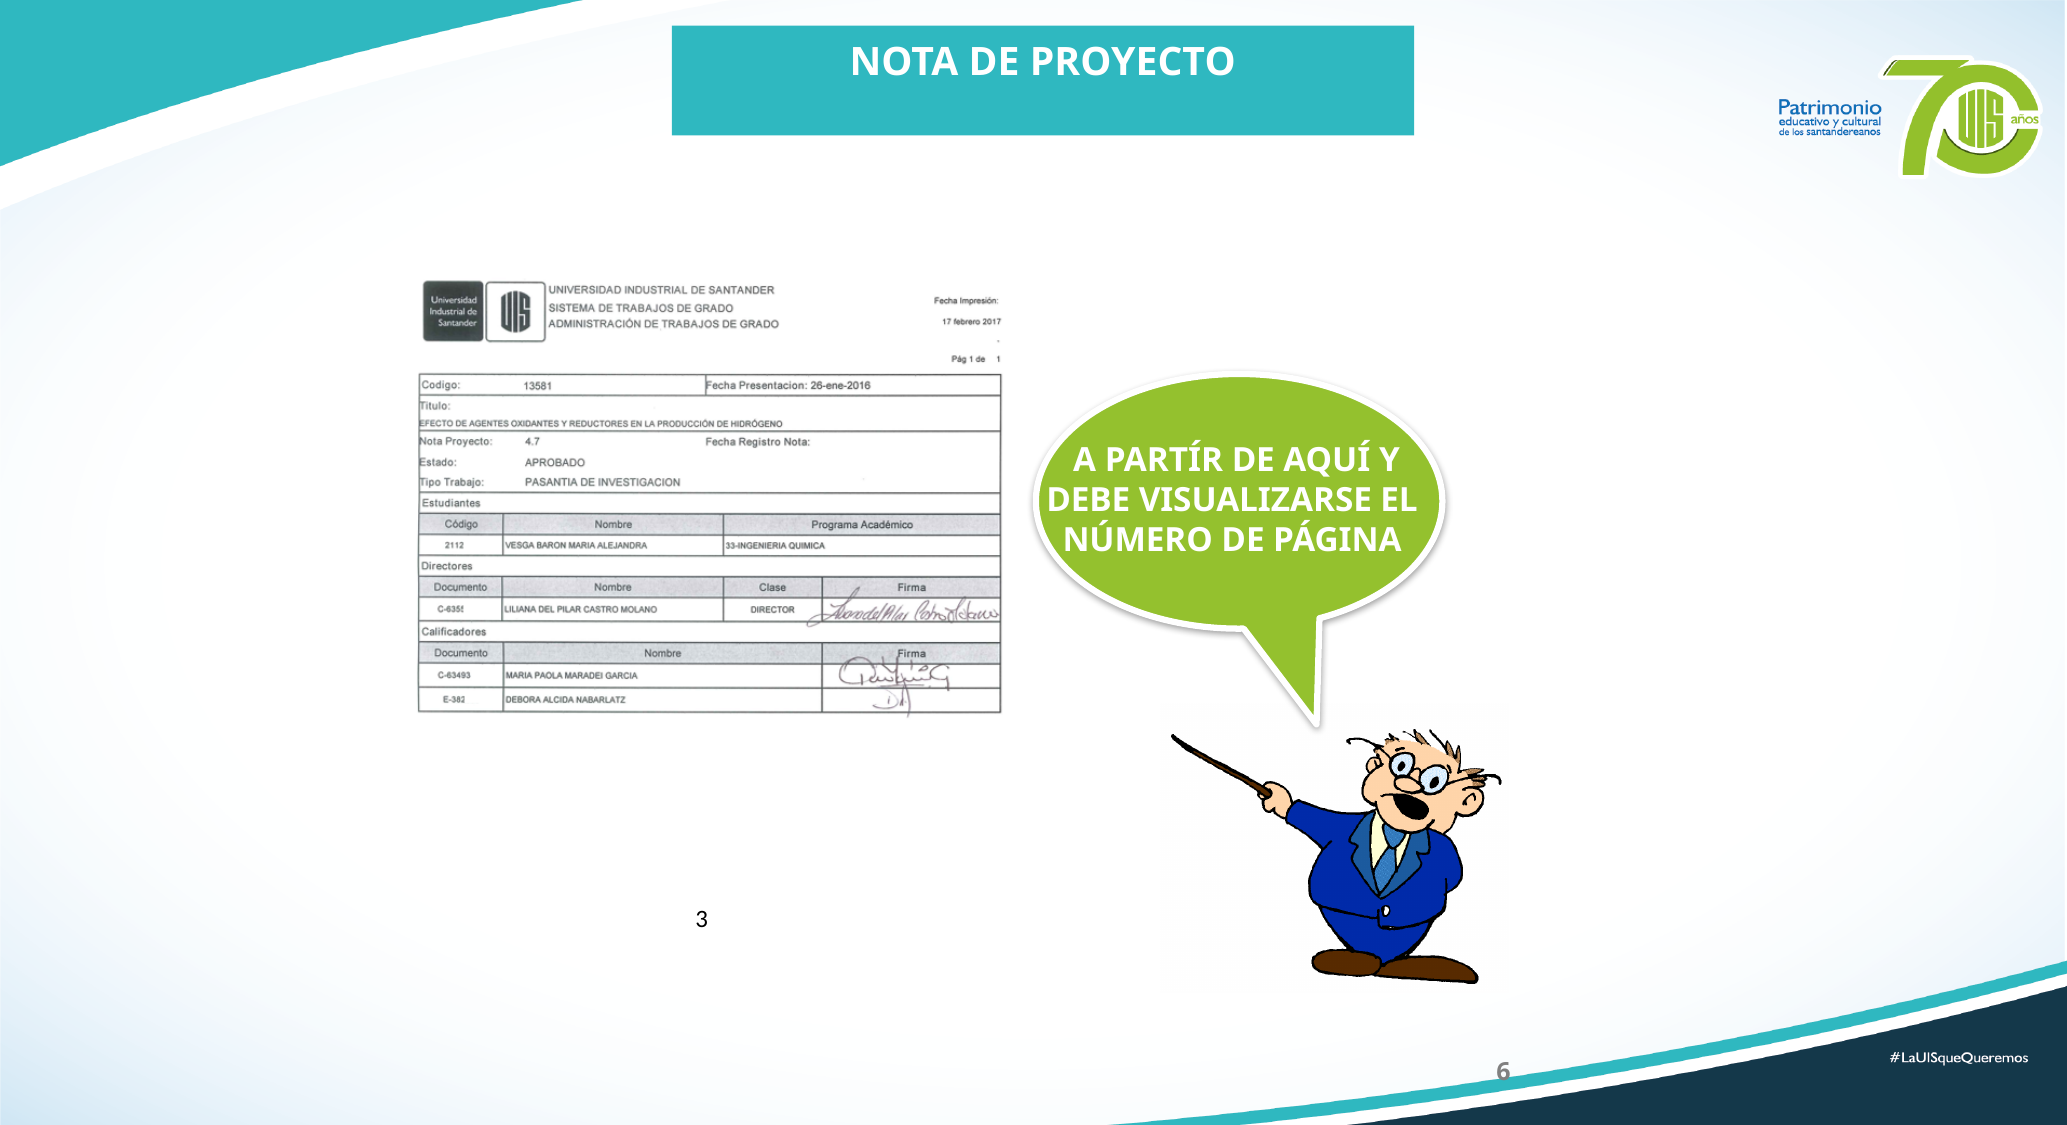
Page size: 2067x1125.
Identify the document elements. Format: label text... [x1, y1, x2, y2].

slide_number 6 [1481, 1042, 1964, 1103]
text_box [403, 273, 1509, 994]
text_box NOTA DE PROYECTO [671, 25, 1415, 136]
picture [0, 0, 2067, 1125]
